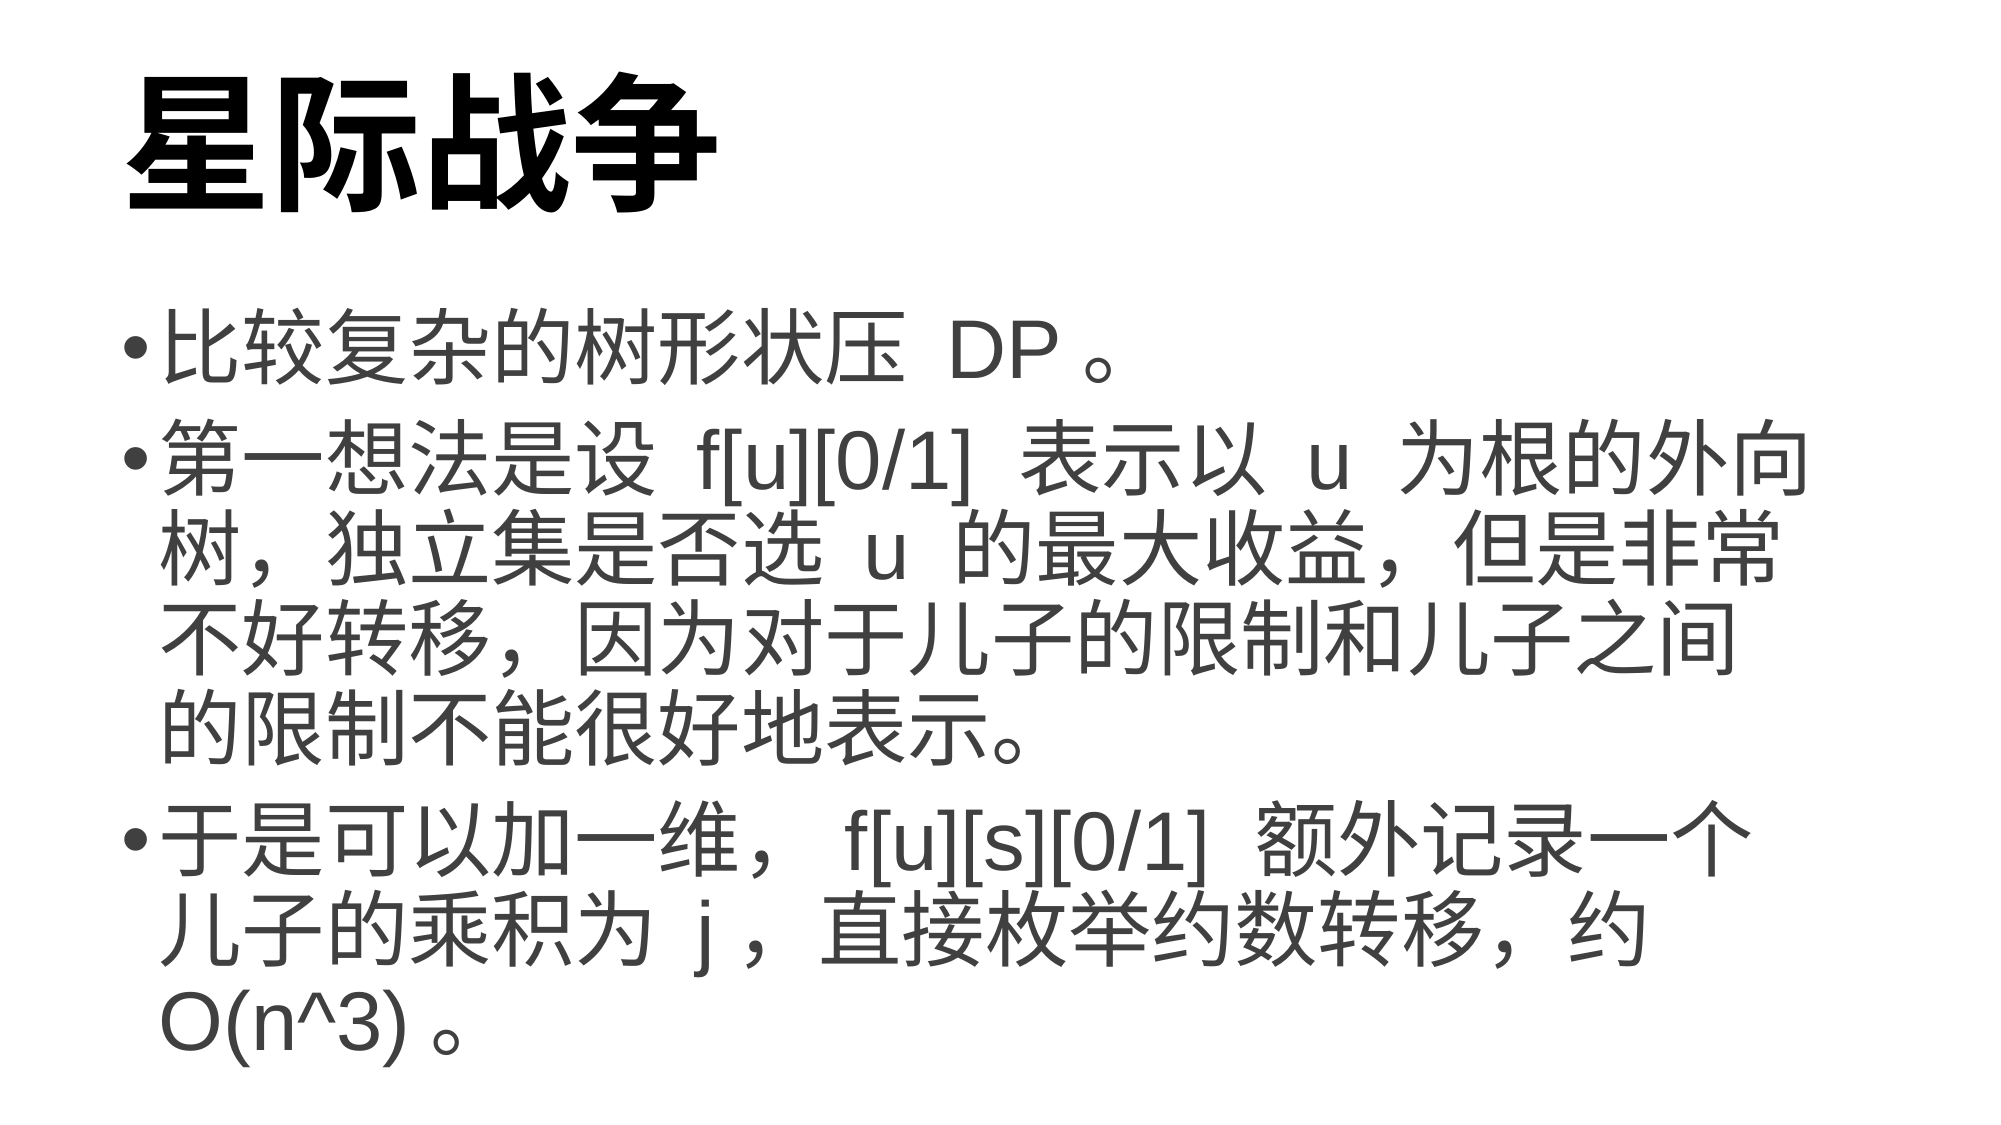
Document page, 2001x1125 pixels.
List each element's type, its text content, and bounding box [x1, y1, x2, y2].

title 星际战争 [106, 42, 1832, 260]
list 比较复杂的树形状压 DP。 第一想法是设 f[u][0/1] 表示以 u 为根的外向树，独立集是否选 u 的最大收益，但是非常不好转移，因为对于儿子的限制和儿子之间的限制不能很好地表示。 于是可以加一维，f[u][s][0/1] 额外记录一个儿子的乘积为 j，直接枚举约数转移，约 O(n^3)。 [106, 299, 1832, 1125]
